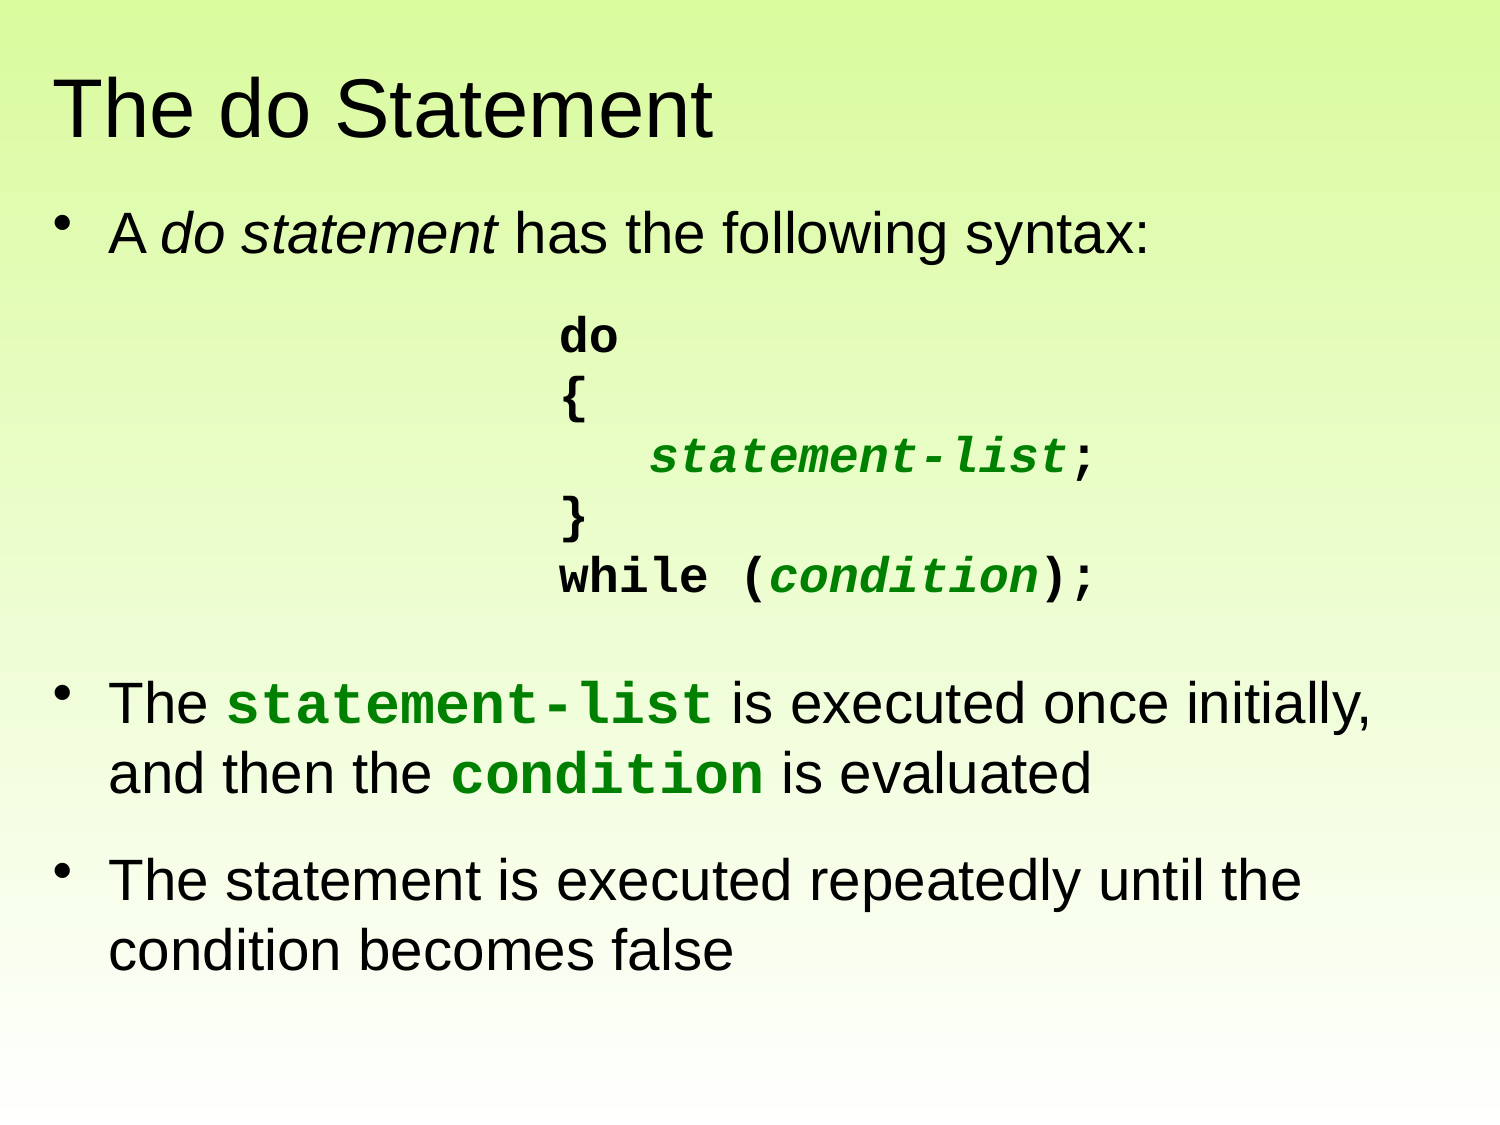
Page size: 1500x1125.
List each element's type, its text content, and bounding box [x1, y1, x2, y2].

list A do statement has the following syntax: do { statement-list; } while (condition); The statement-list is executed once initially, and then the condition is evaluated The statement is executed repeatedly until the condition becomes false [37, 187, 1475, 1063]
title The do Statement [37, 45, 1463, 163]
